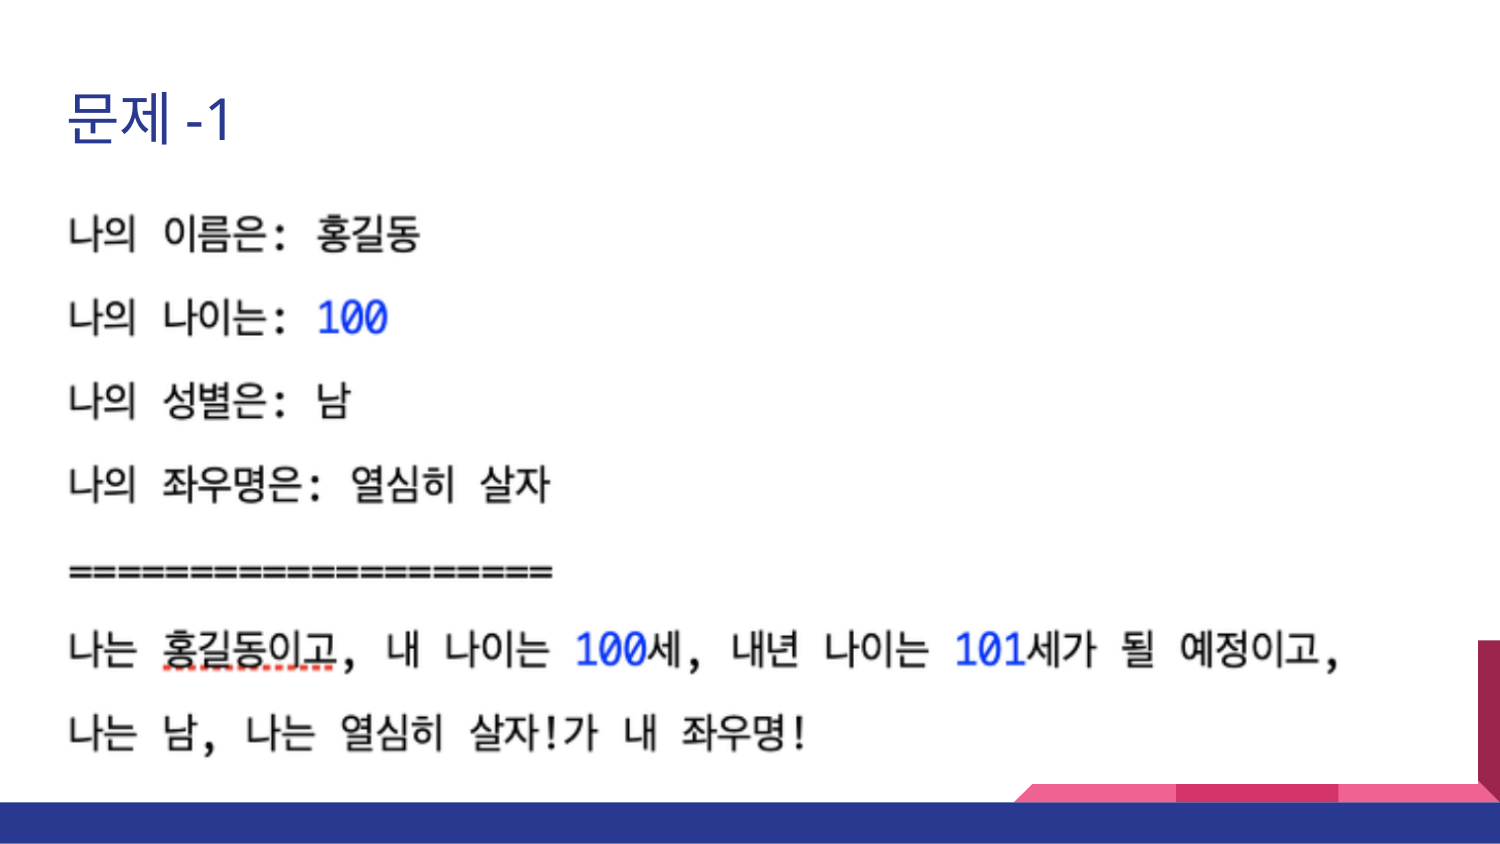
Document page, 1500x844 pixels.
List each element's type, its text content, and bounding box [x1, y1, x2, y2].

picture [41, 188, 1478, 784]
title 문제-1 [51, 67, 1449, 167]
